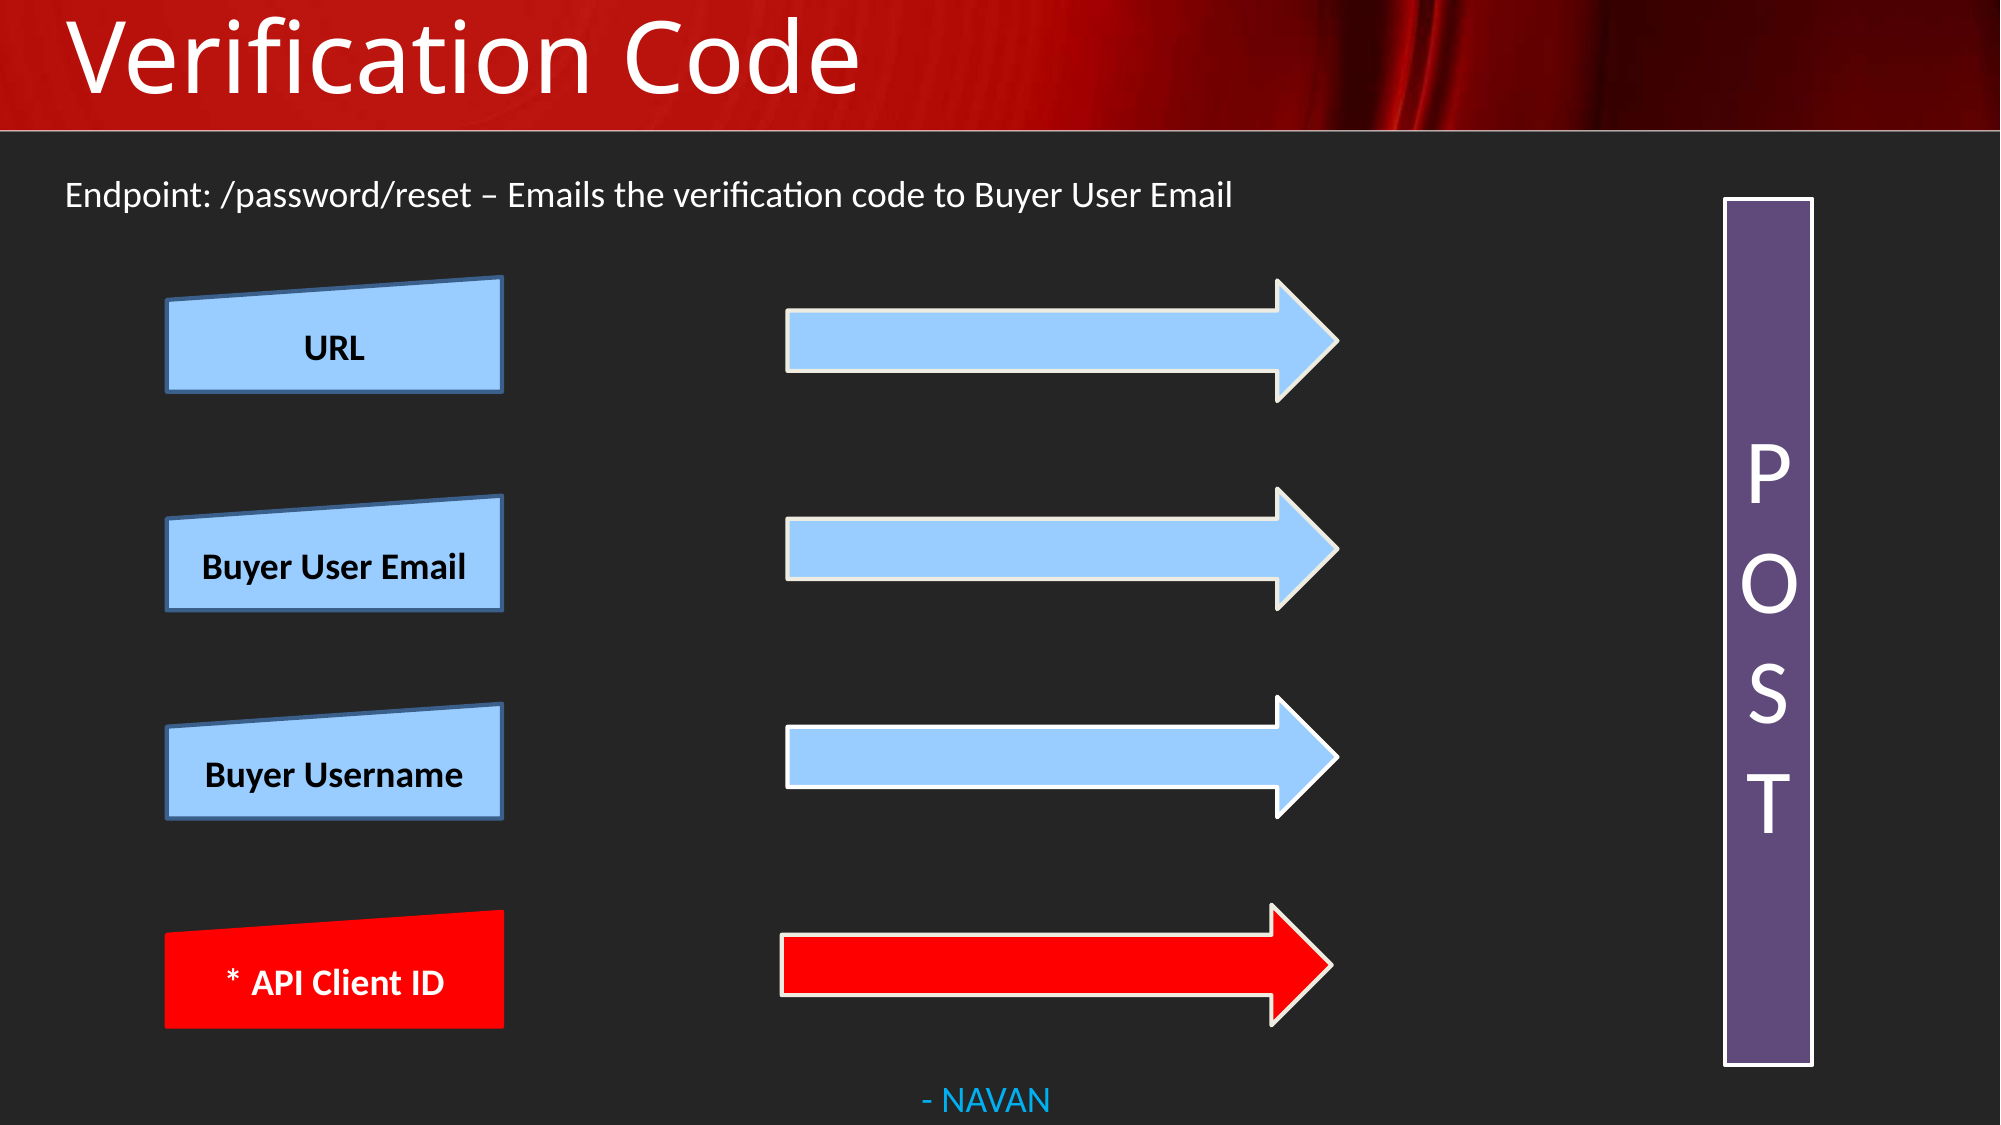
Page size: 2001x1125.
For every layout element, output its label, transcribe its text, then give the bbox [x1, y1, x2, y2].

text_box [785, 694, 1340, 820]
picture [0, 0, 2000, 130]
text_box URL [164, 274, 505, 394]
text_box [785, 486, 1340, 612]
text_box Buyer User Email [164, 493, 505, 613]
footer - NAVAN [666, 1074, 1307, 1121]
text_box * API Client ID [164, 909, 505, 1029]
text_box Buyer Username [164, 701, 505, 821]
title Verification Code [66, 0, 1934, 115]
text_box P O S T [1723, 197, 1814, 1067]
text_box [779, 902, 1334, 1028]
text_box [785, 278, 1340, 403]
text_box Endpoint: /password/reset – Emails the verification code to Buyer User Email [50, 163, 1307, 223]
